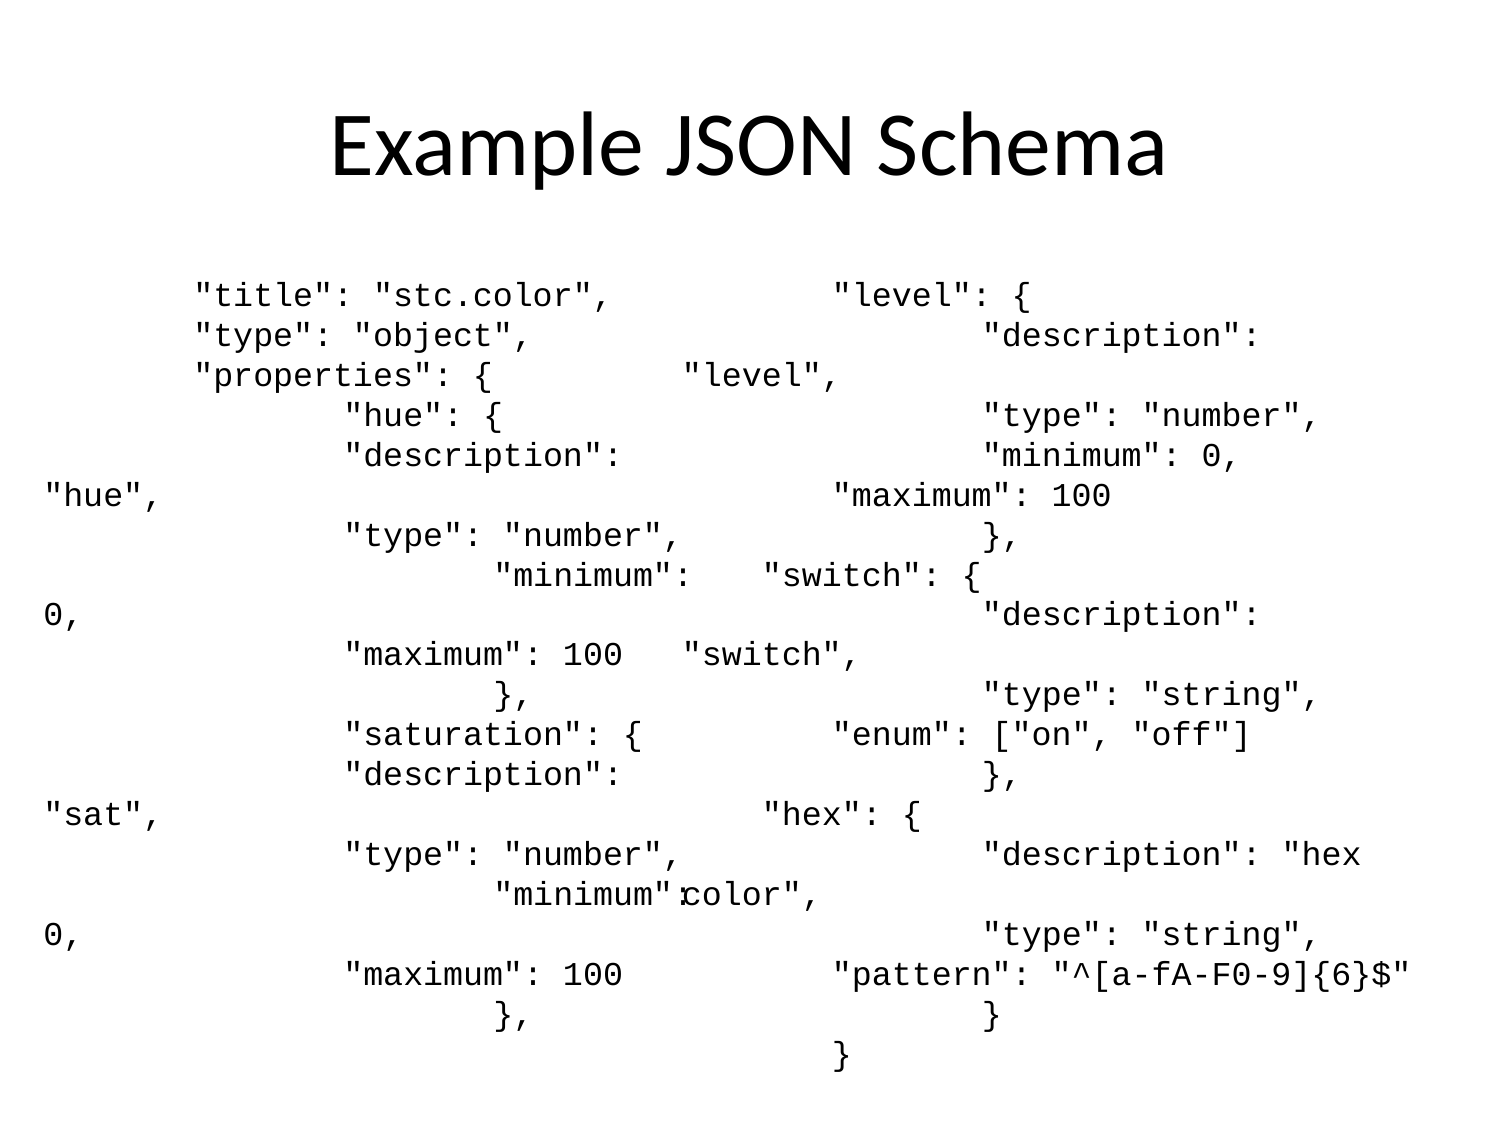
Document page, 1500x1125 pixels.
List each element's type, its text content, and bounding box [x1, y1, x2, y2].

title Example JSON Schema [75, 45, 1425, 233]
text_box "title": "stc.color", "type": "object", "properties": { "hue": { "description": "hue", "type": "number", "minimum": 0, "maximum": 100 }, "saturation": { "description": "sat", "type": "number", "minimum": 0, "maximum": 100 }, [28, 265, 667, 1079]
text_box "level": { "description": "level", "type": "number", "minimum": 0, "maximum": 100 }, "switch": { "description": "switch", "type": "string", "enum": ["on", "off"] }, "hex": { "description": "hex color", "type": "string", "pattern": "^[a-fA-F0-9]{6}$" } } [667, 265, 1440, 1079]
